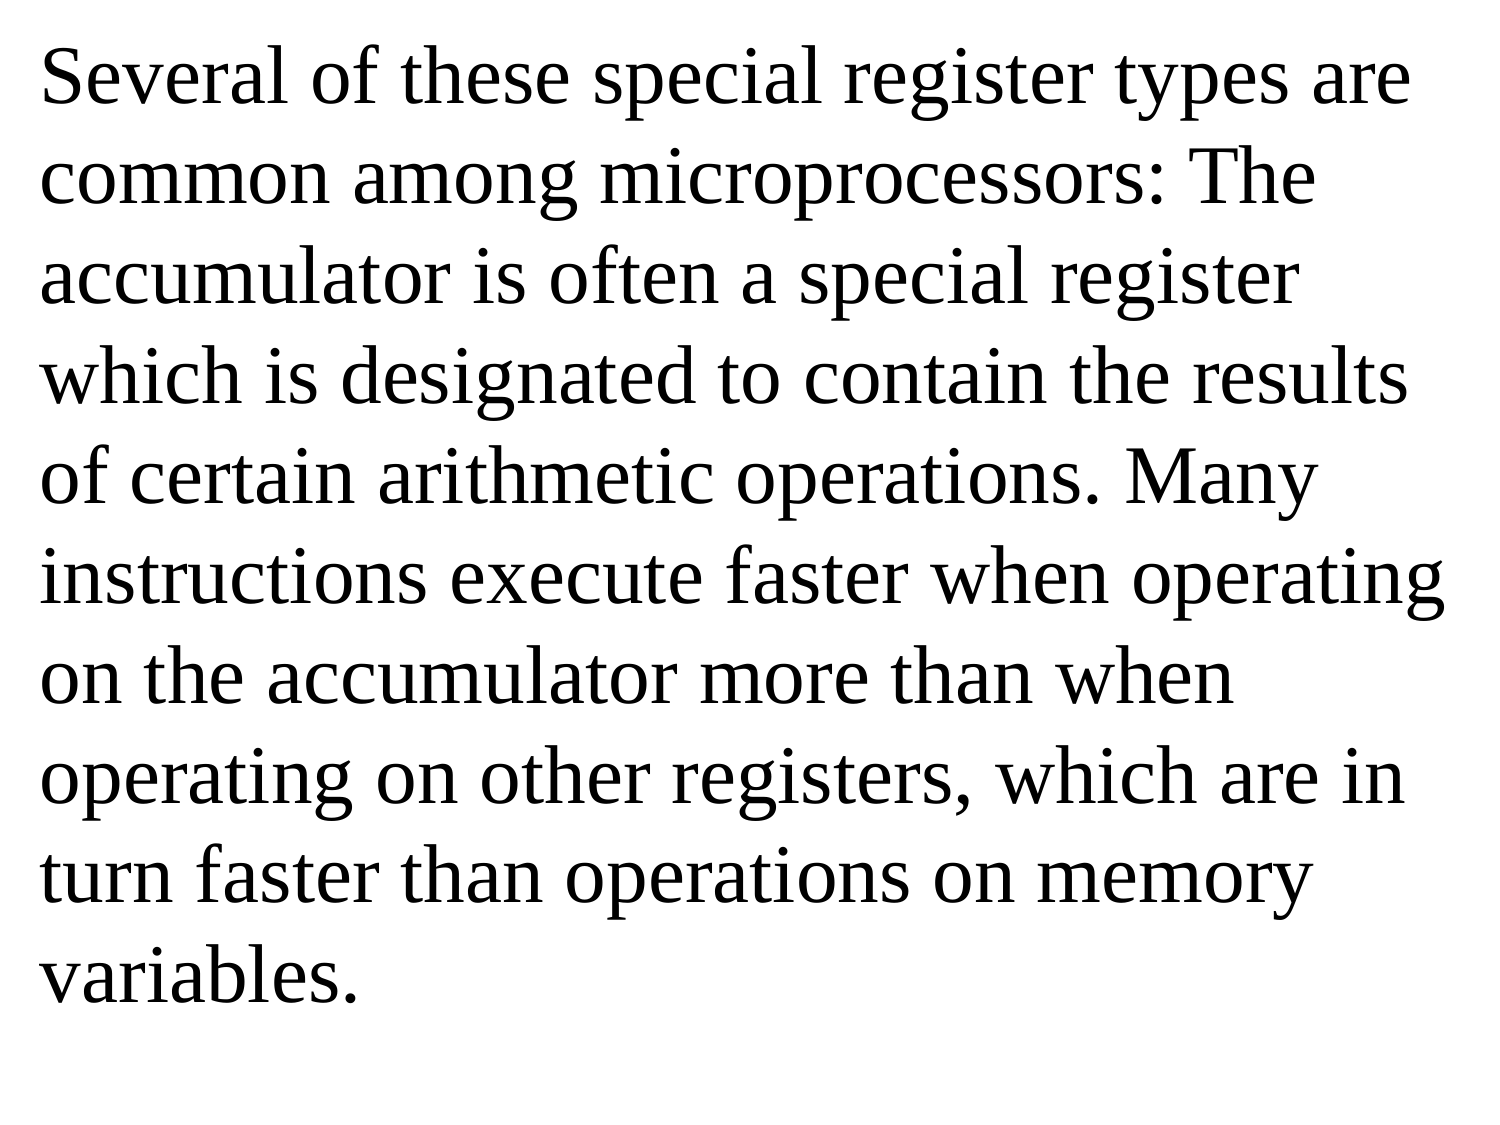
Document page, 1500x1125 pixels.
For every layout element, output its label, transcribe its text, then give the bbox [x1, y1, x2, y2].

text_box Several of these special register types are common among microprocessors: The accumulator is often a special register which is designated to contain the results of certain arithmetic operations. Many instructions execute faster when operating on the accumulator more than when operating on other registers, which are in turn faster than operations on memory variables. [24, 12, 1475, 1027]
